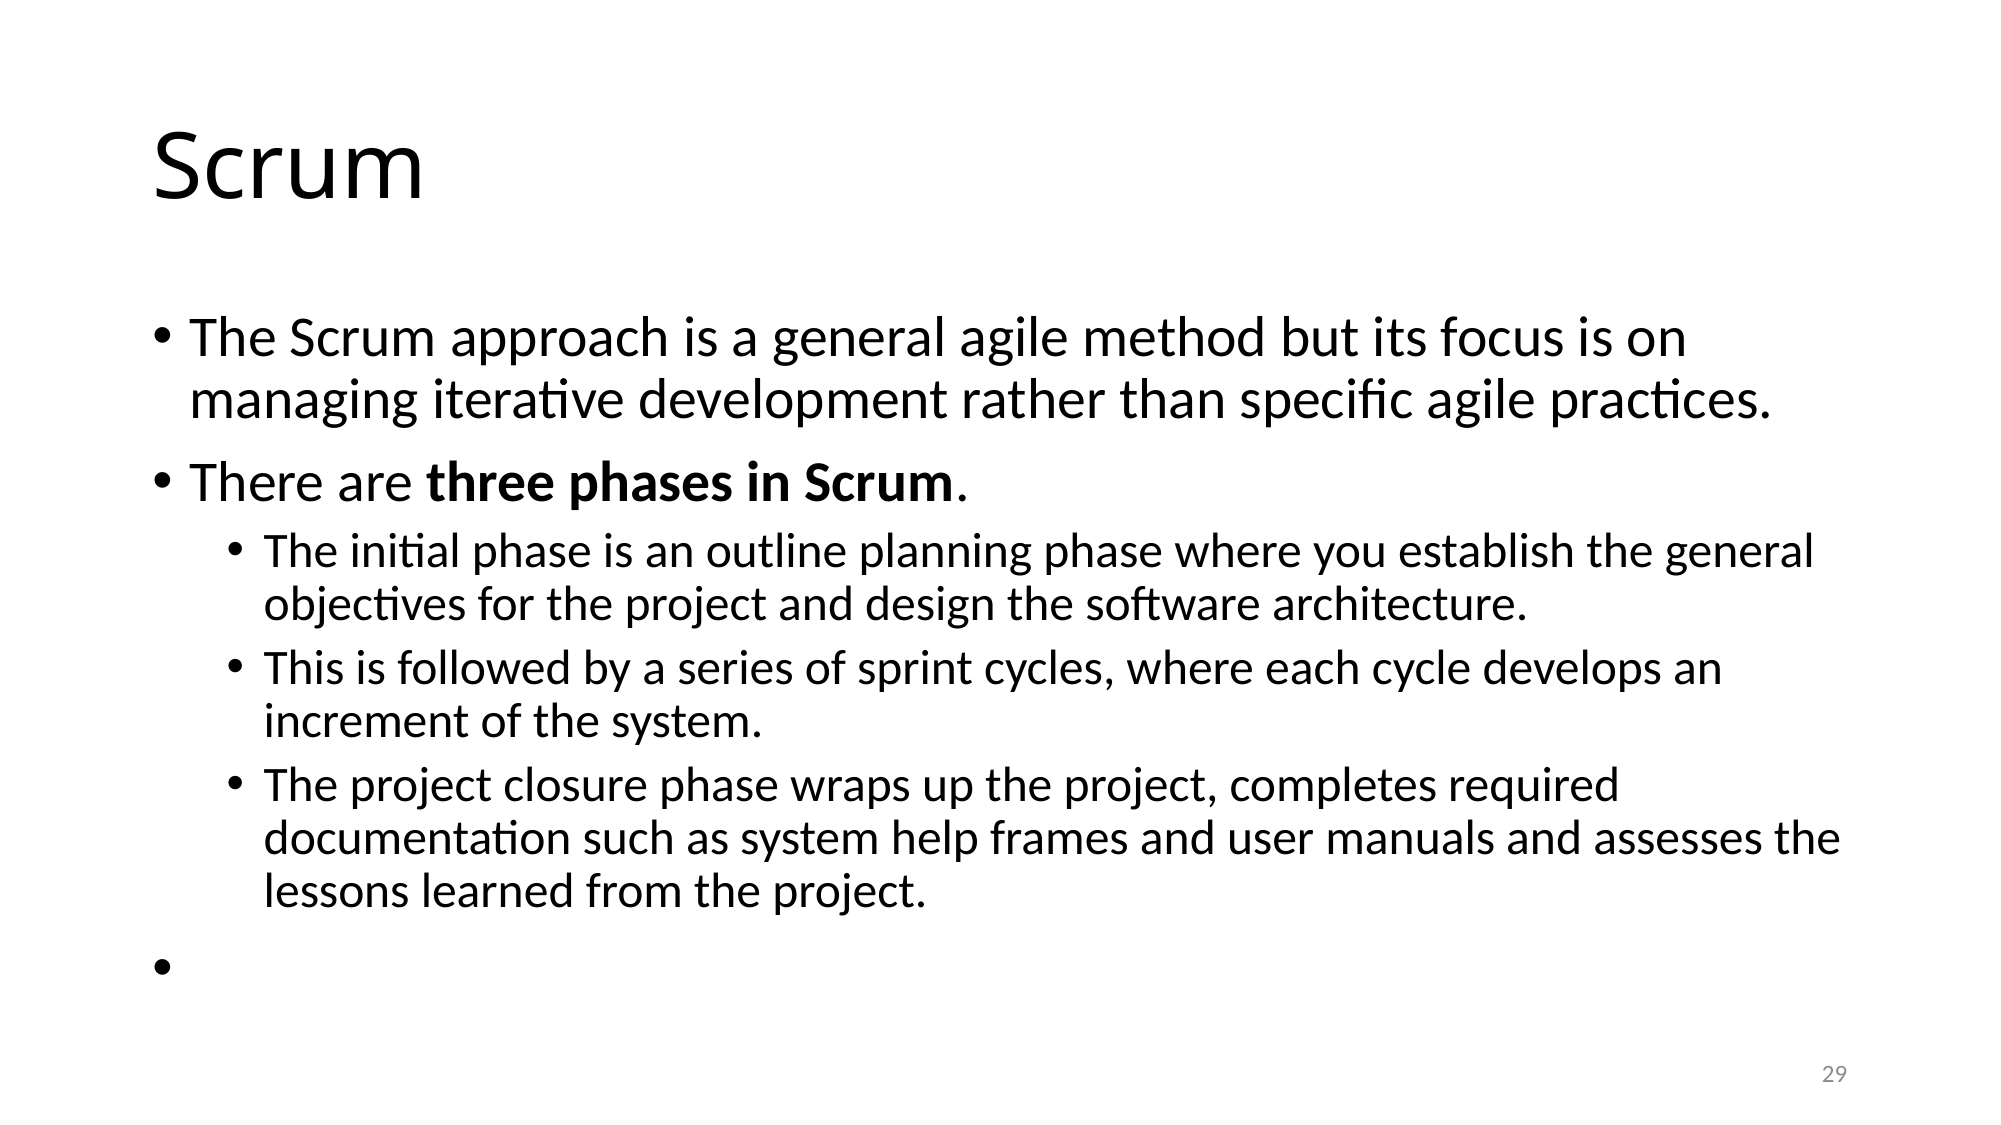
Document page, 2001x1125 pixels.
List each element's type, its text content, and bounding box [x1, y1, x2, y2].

slide_number 29 [1412, 1042, 1863, 1103]
list The Scrum approach is a general agile method but its focus is on managing iterative development rather than specific agile practices. There are three phases in Scrum. The initial phase is an outline planning phase where you establish the general objectives for the project and design the software architecture. This is followed by a series of sprint cycles, where each cycle develops an increment of the system. The project closure phase wraps up the project, completes required documentation such as system help frames and user manuals and assesses the lessons learned from the project. [137, 299, 1863, 1014]
title Scrum [137, 59, 1863, 278]
